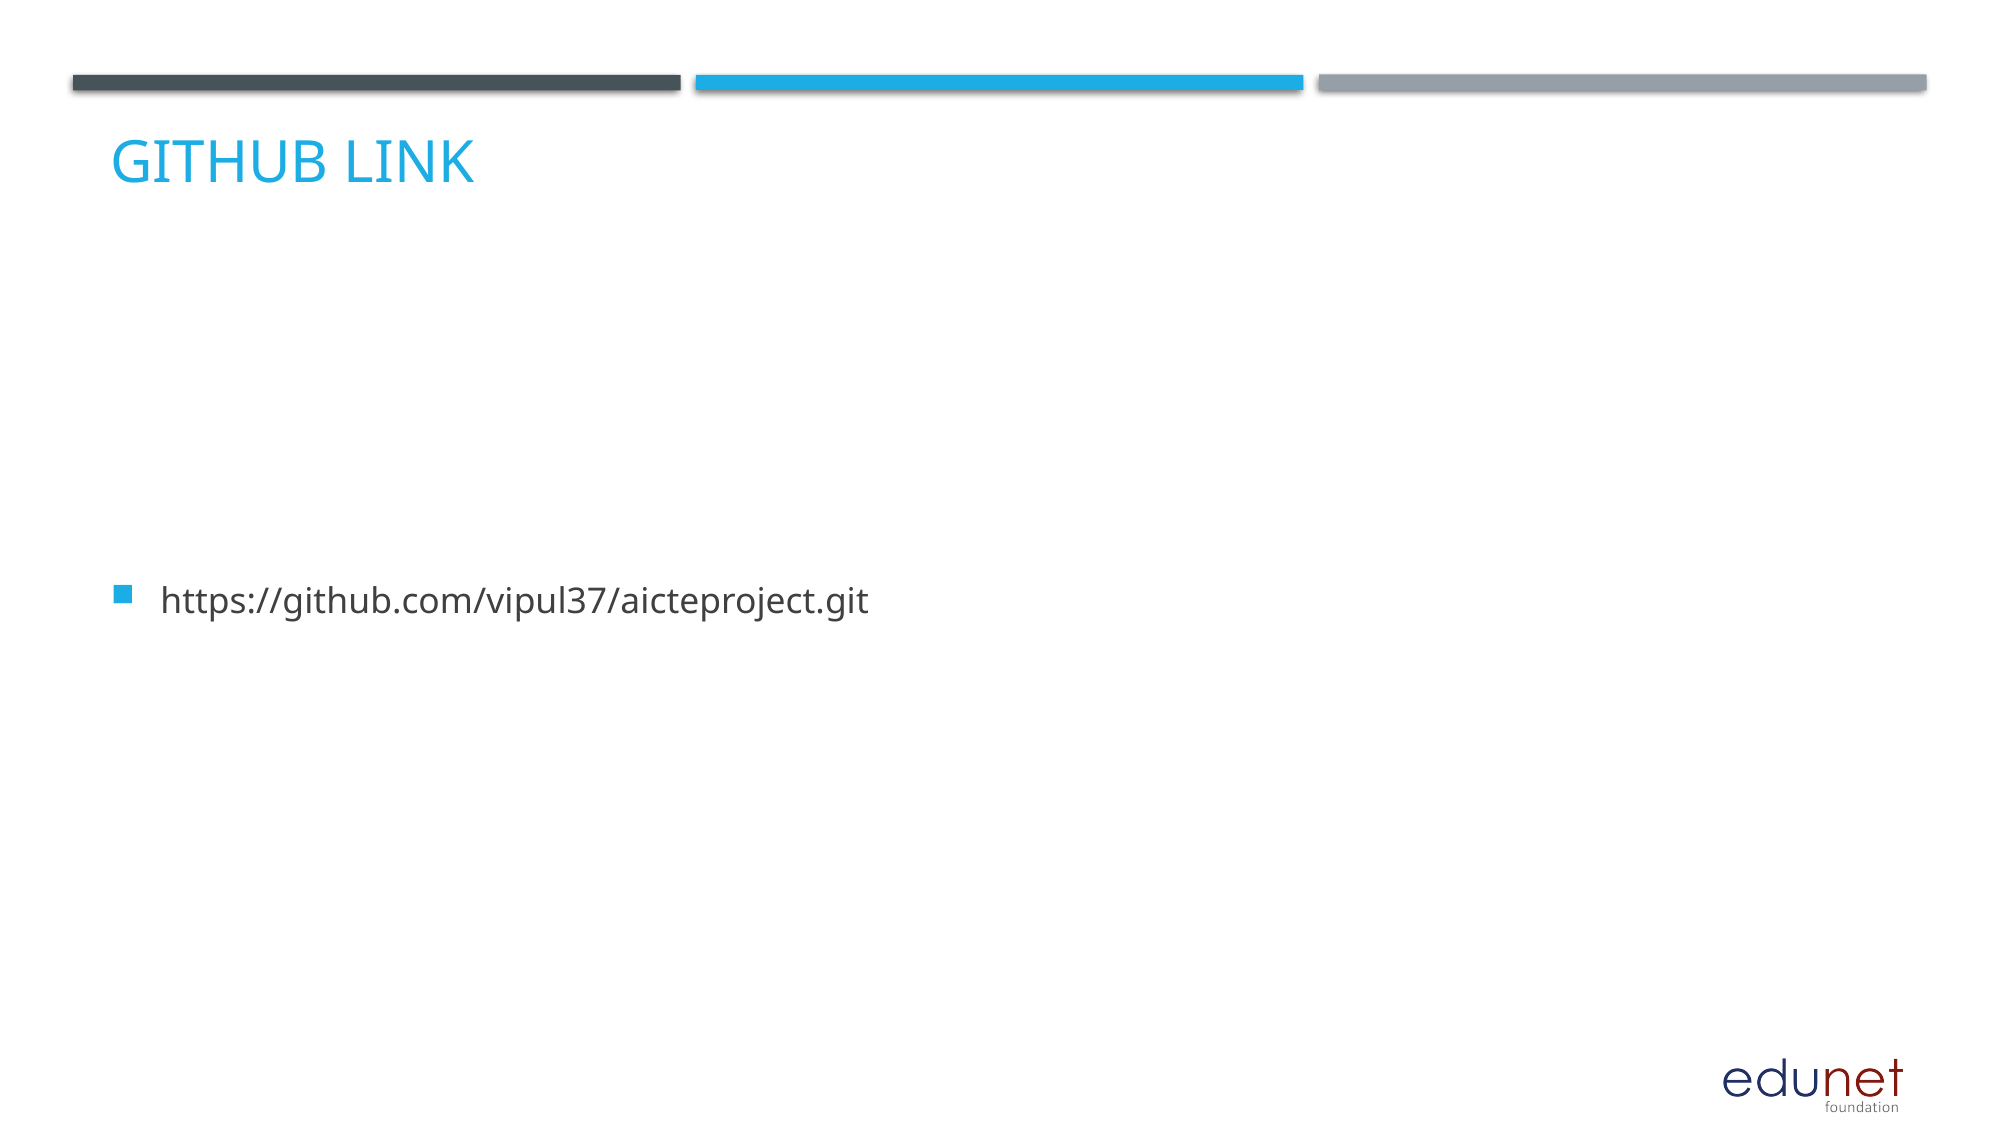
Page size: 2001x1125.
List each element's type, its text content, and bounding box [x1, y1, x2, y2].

title GitHub Link [95, 115, 1905, 203]
list https://github.com/vipul37/aicteproject.git [95, 213, 1905, 981]
picture [1719, 1056, 1905, 1116]
